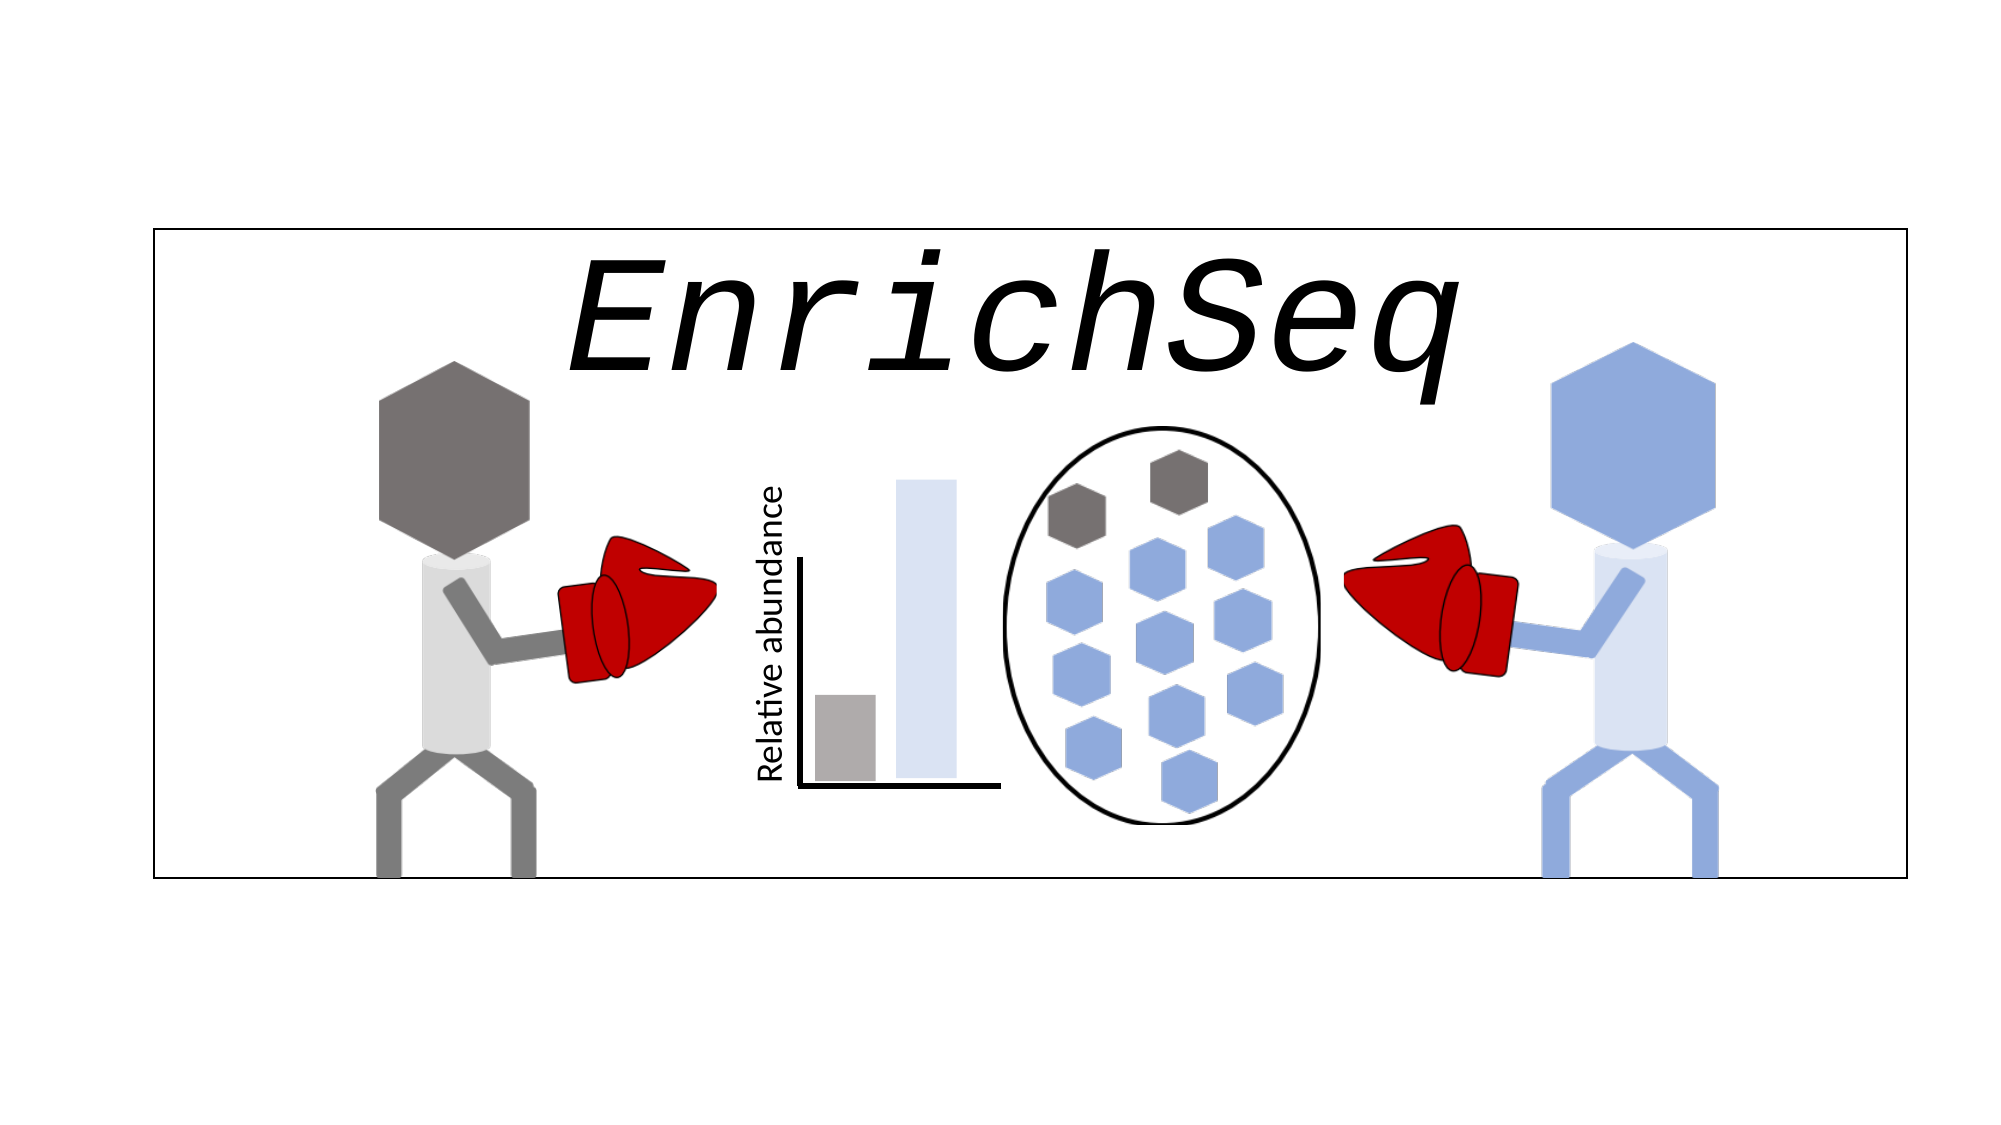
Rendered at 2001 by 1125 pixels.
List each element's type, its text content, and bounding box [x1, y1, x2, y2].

text_box EnrichSeq [550, 196, 1481, 411]
picture [1002, 426, 1321, 825]
text_box Relative abundance [737, 470, 797, 799]
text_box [798, 479, 1002, 787]
picture [1343, 342, 1720, 878]
picture [374, 361, 717, 878]
text_box [153, 228, 1908, 879]
